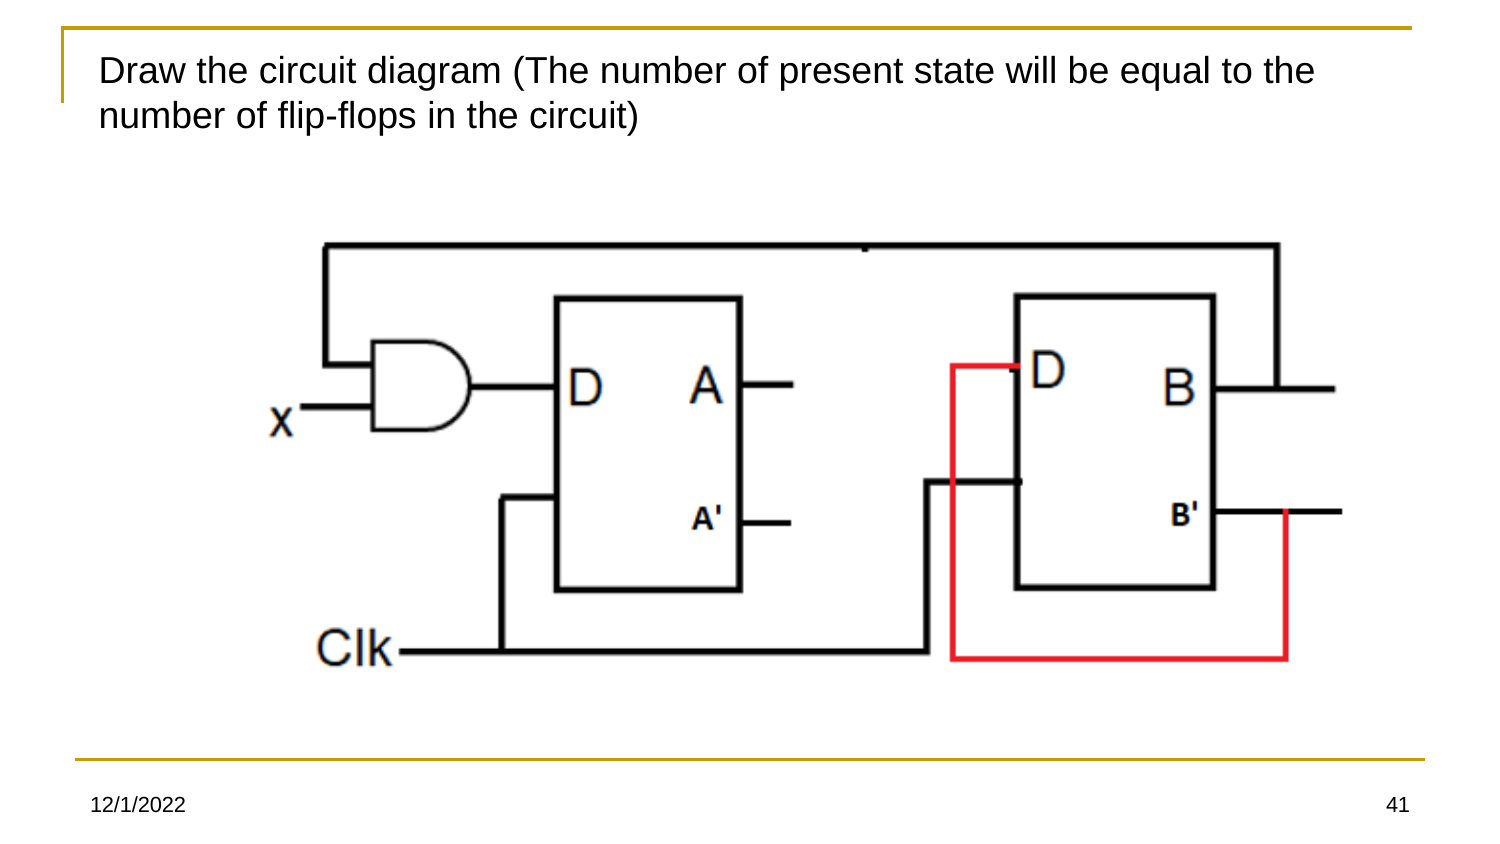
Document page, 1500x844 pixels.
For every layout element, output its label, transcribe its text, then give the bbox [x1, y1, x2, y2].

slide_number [75, 768, 425, 825]
title Draw the circuit diagram (The number of present state will be equal to the number of flip-flops in the circuit) [83, 38, 1434, 179]
slide_number ‹#› [1074, 768, 1425, 825]
picture [249, 215, 1357, 693]
